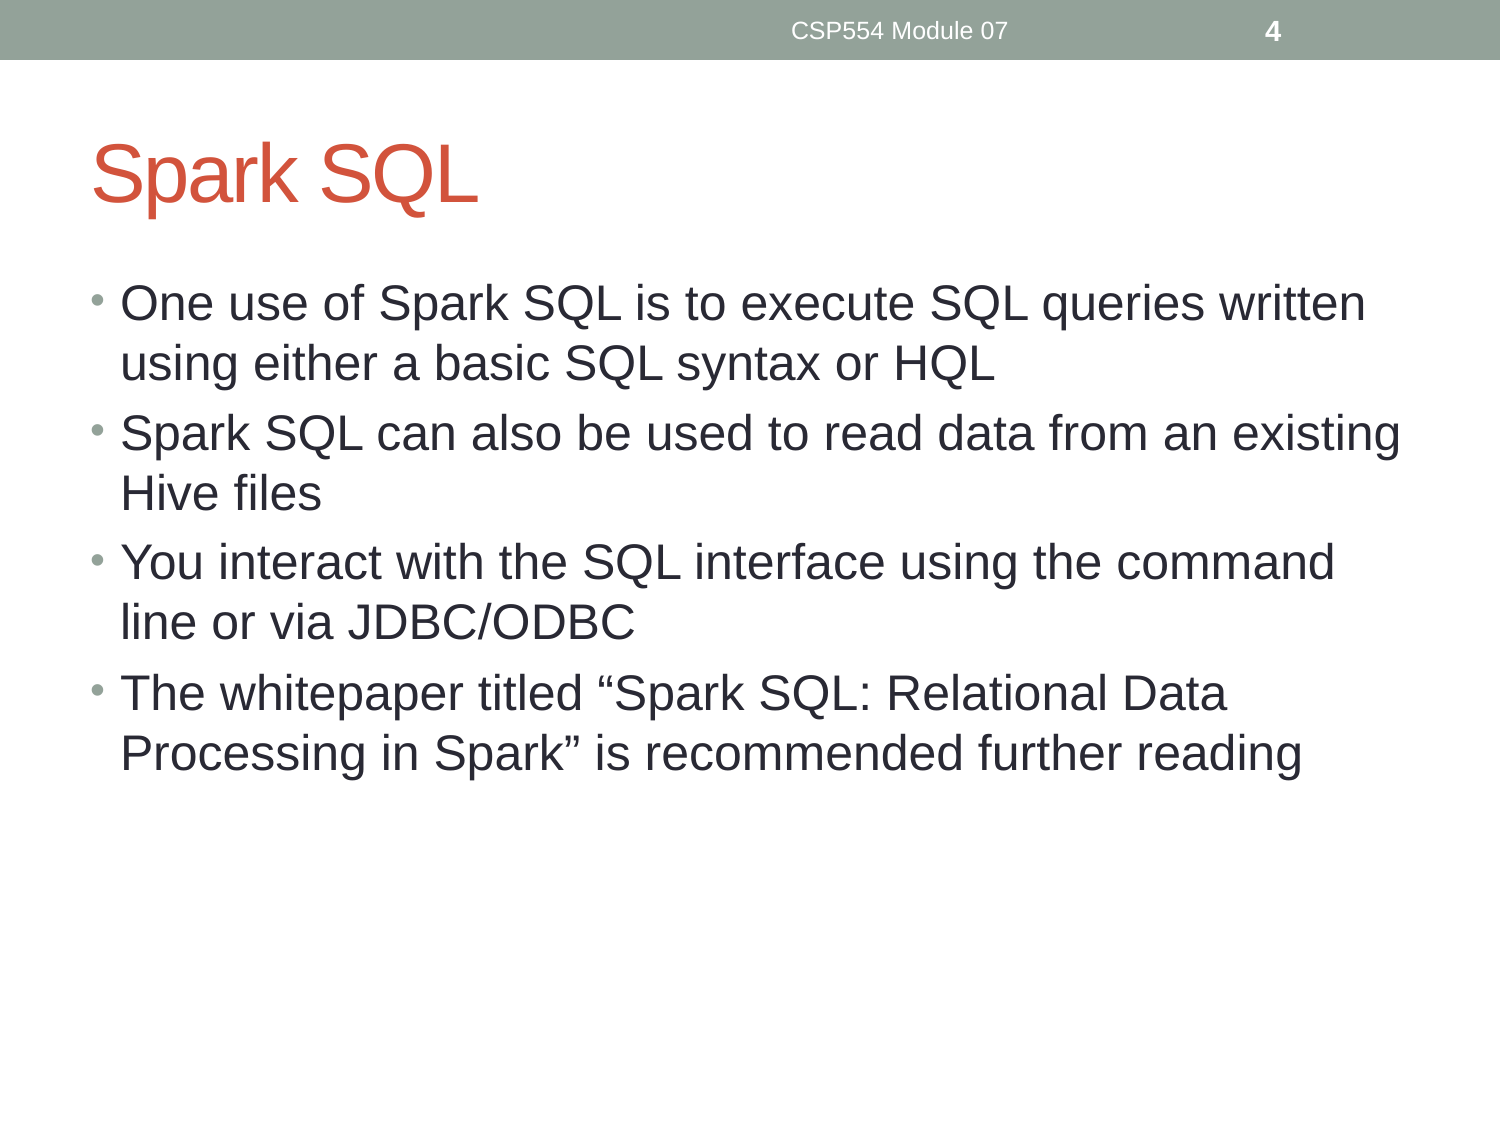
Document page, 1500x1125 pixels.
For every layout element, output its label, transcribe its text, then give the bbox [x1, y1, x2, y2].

slide_number 4 [1250, 3, 1425, 57]
title Spark SQL [75, 87, 1425, 250]
list One use of Spark SQL is to execute SQL queries written using either a basic SQL syntax or HQL Spark SQL can also be used to read data from an existing Hive files You interact with the SQL interface using the command line or via JDBC/ODBC The whitepaper titled “Spark SQL: Relational Data Processing in Spark” is recommended further reading [75, 262, 1425, 1088]
footer CSP554 Module 07 [562, 3, 1238, 57]
